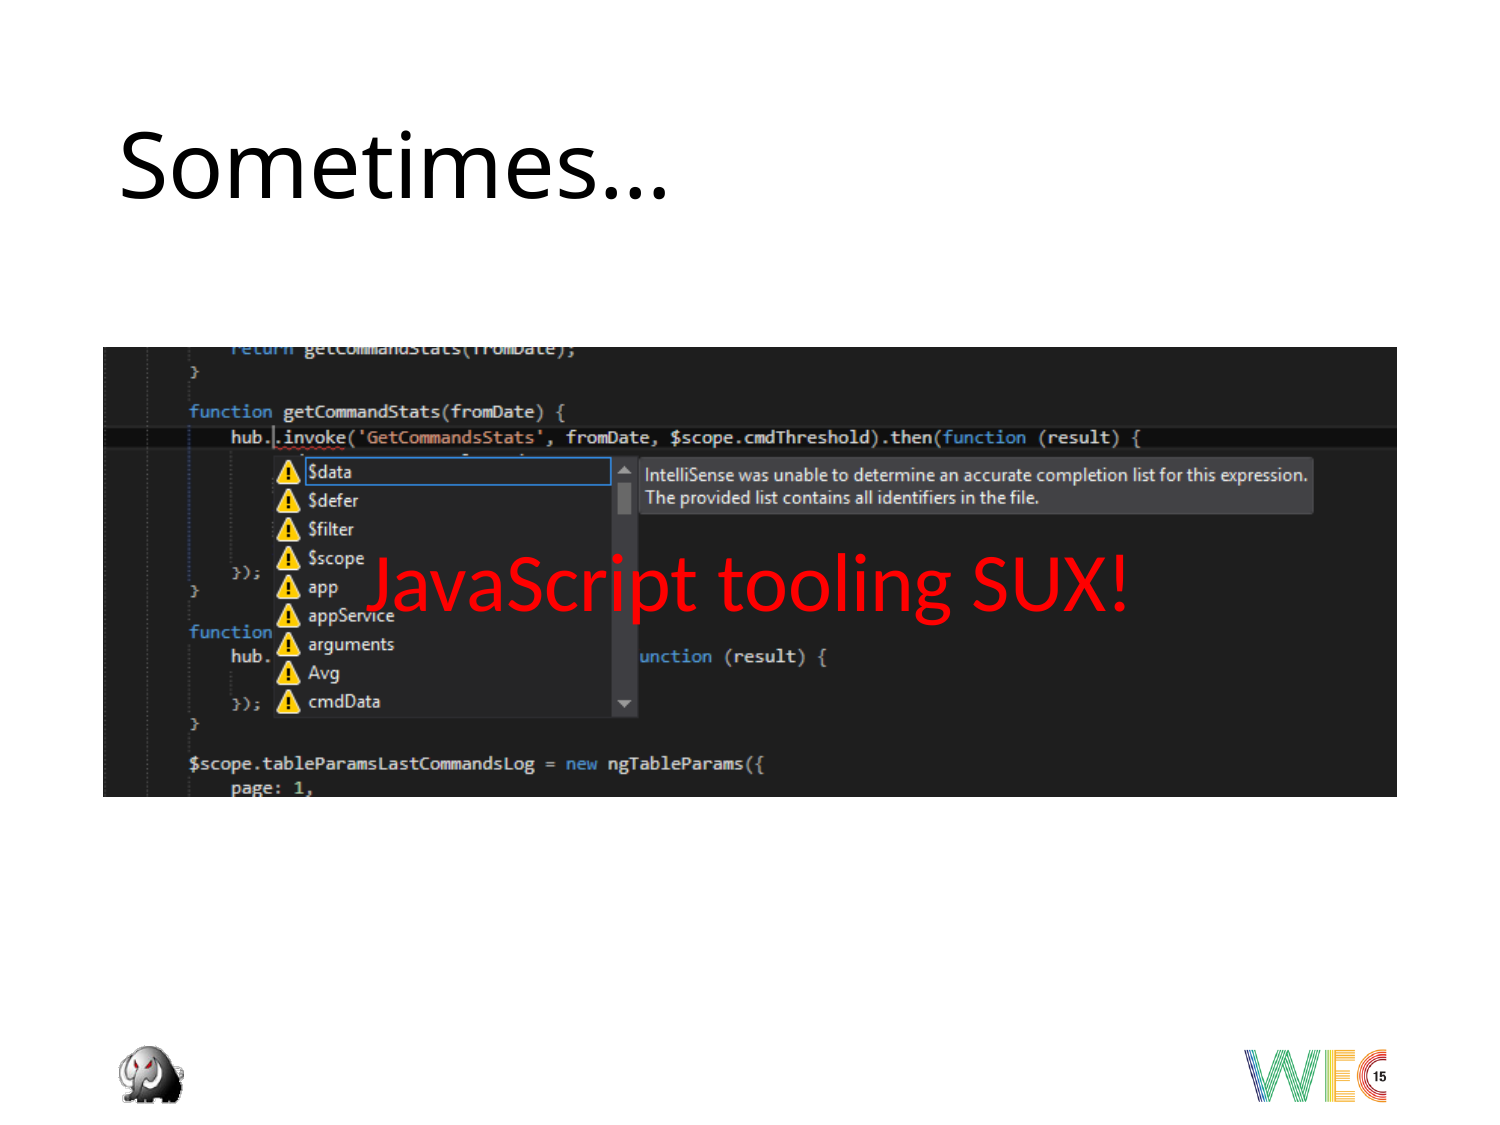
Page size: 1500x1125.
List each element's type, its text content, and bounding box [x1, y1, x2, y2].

picture [1240, 1045, 1393, 1105]
title Sometimes… [103, 59, 1397, 278]
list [103, 346, 1397, 797]
picture [118, 1045, 184, 1105]
